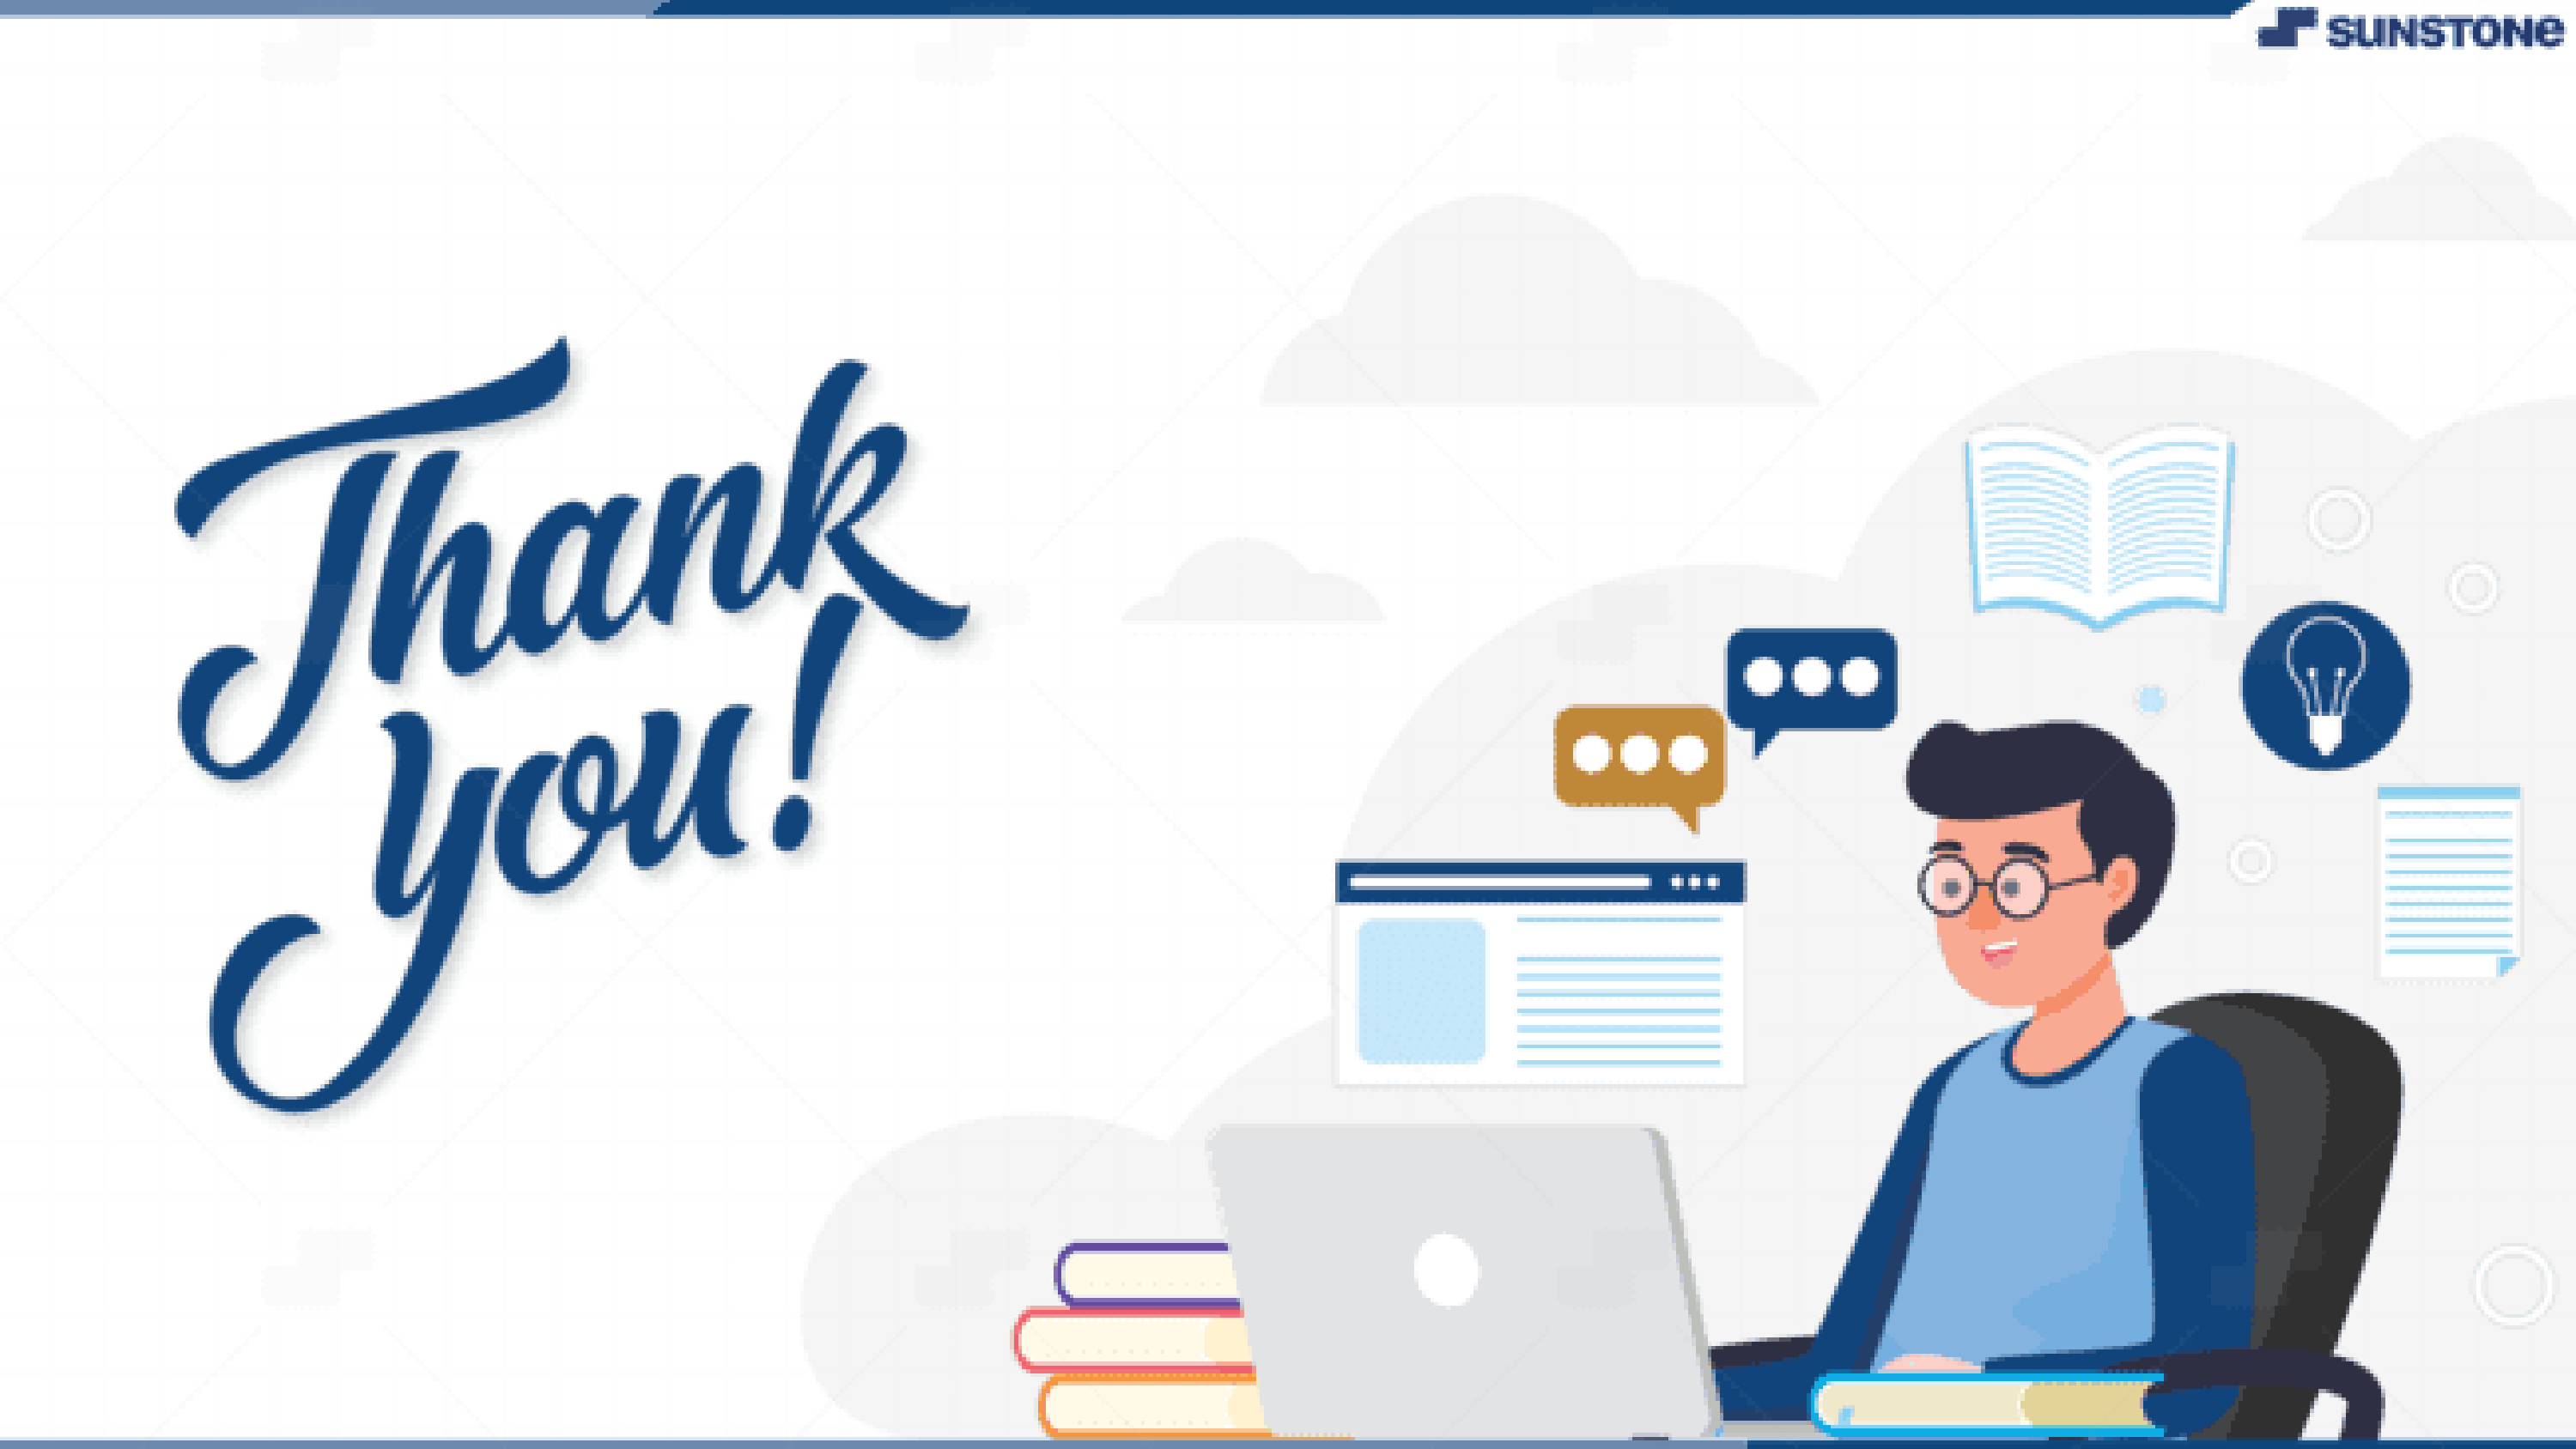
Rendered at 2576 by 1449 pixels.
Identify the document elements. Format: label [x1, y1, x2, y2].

text_box [0, 0, 2576, 1449]
